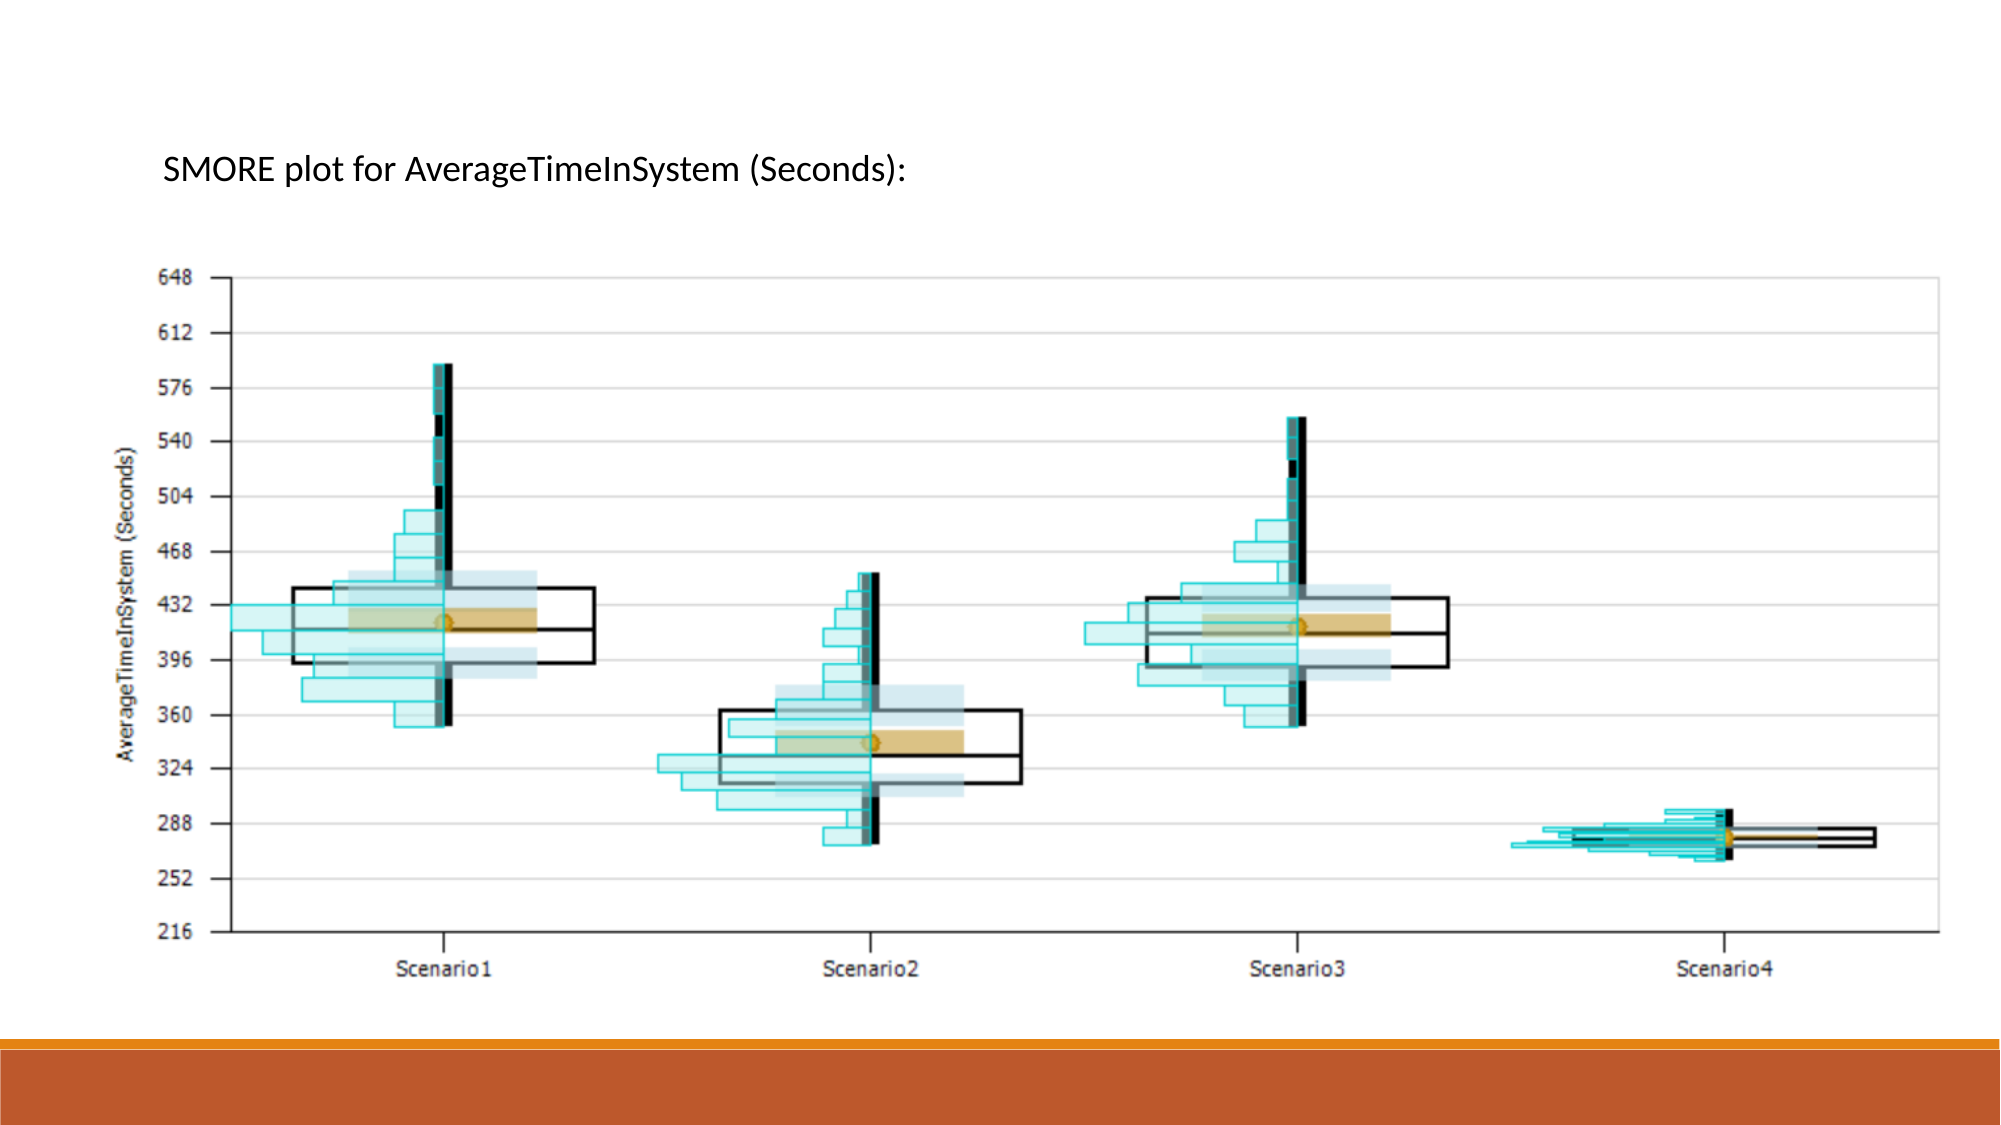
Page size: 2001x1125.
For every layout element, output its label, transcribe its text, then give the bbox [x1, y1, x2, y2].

text_box SMORE plot for AverageTimeInSystem (Seconds): [148, 136, 1433, 197]
picture [95, 256, 1957, 989]
